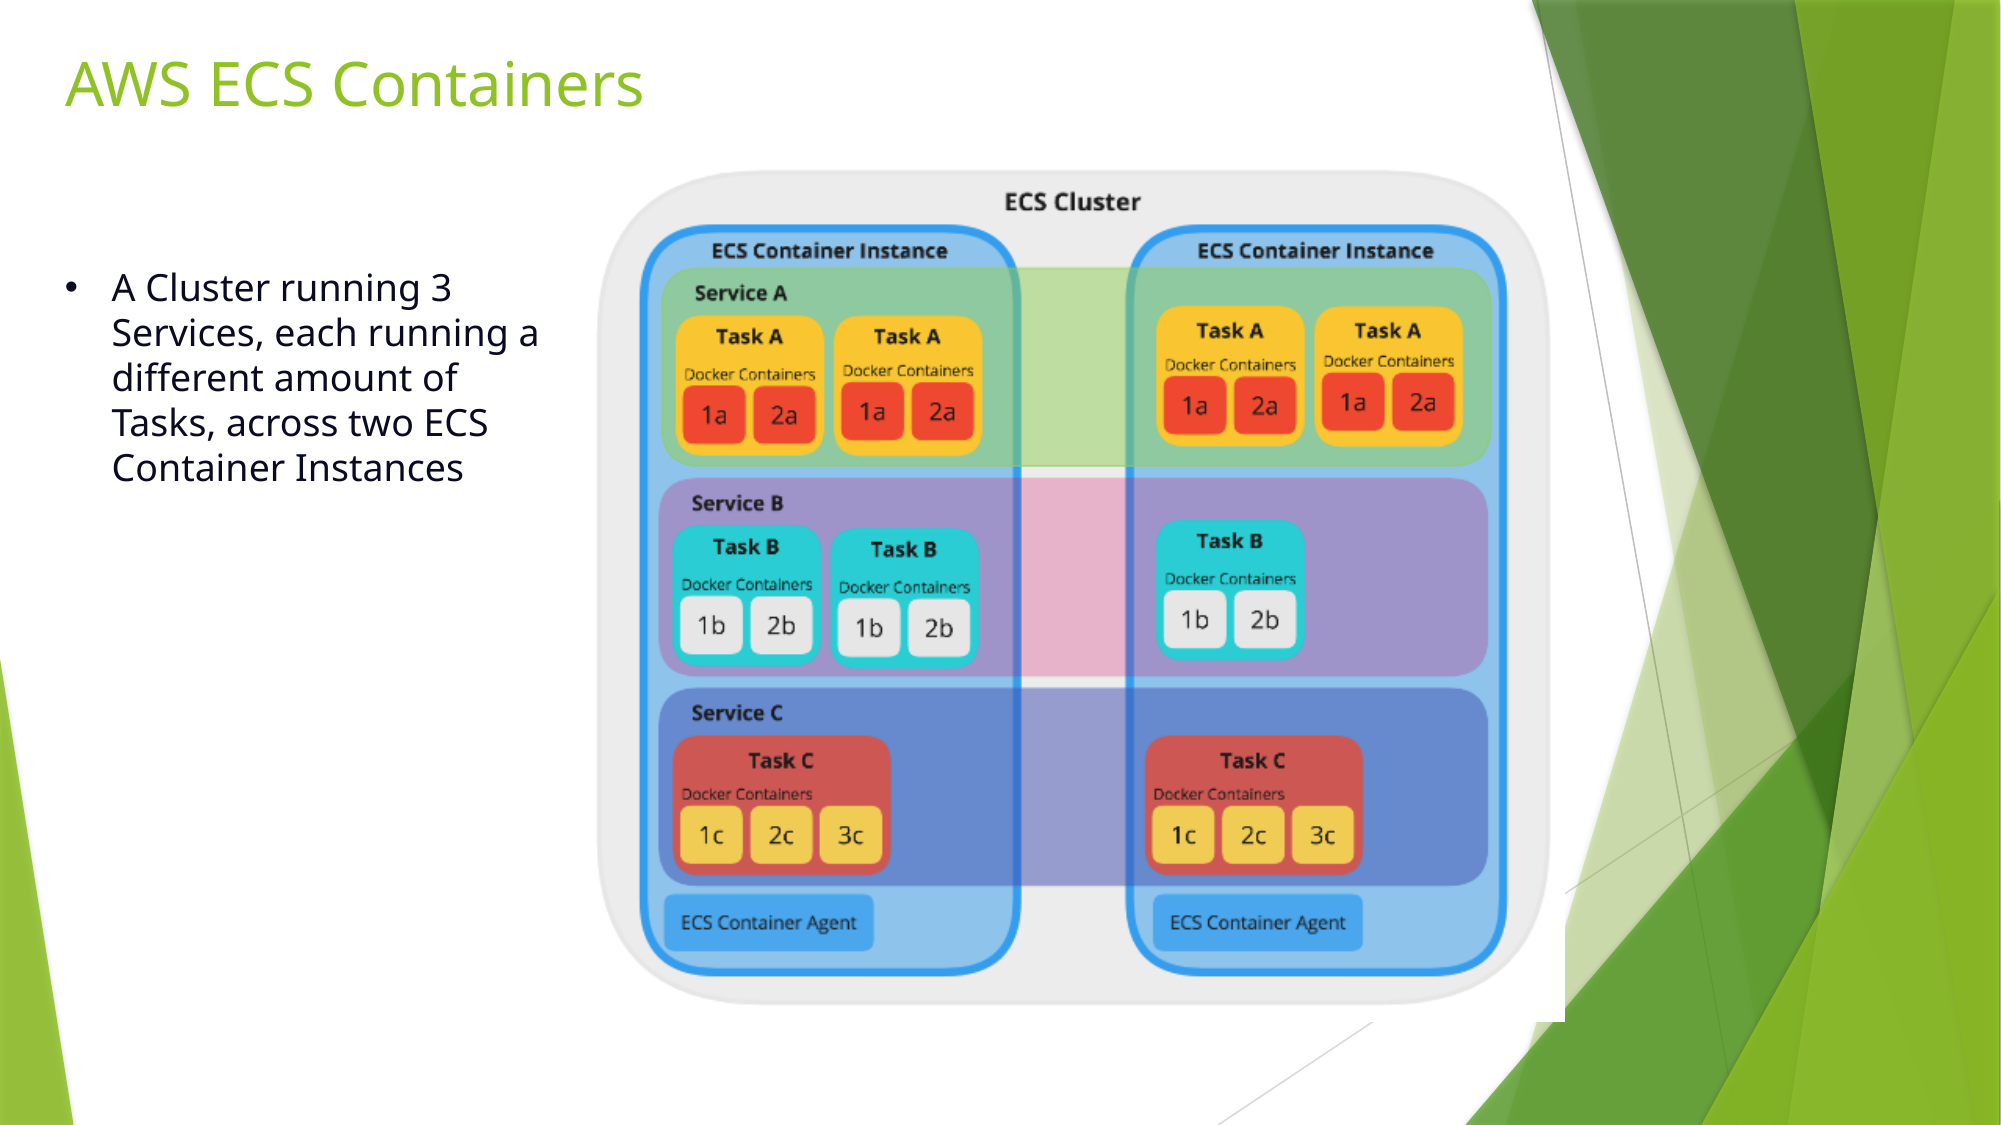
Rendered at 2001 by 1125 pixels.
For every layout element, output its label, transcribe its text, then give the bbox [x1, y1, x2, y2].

title AWS ECS Containers [50, 37, 1817, 127]
text_box A Cluster running 3 Services, each running a different amount of Tasks, across two ECS Container Instances [49, 256, 559, 497]
picture [582, 159, 1565, 1023]
text_box [78, 236, 1903, 1125]
